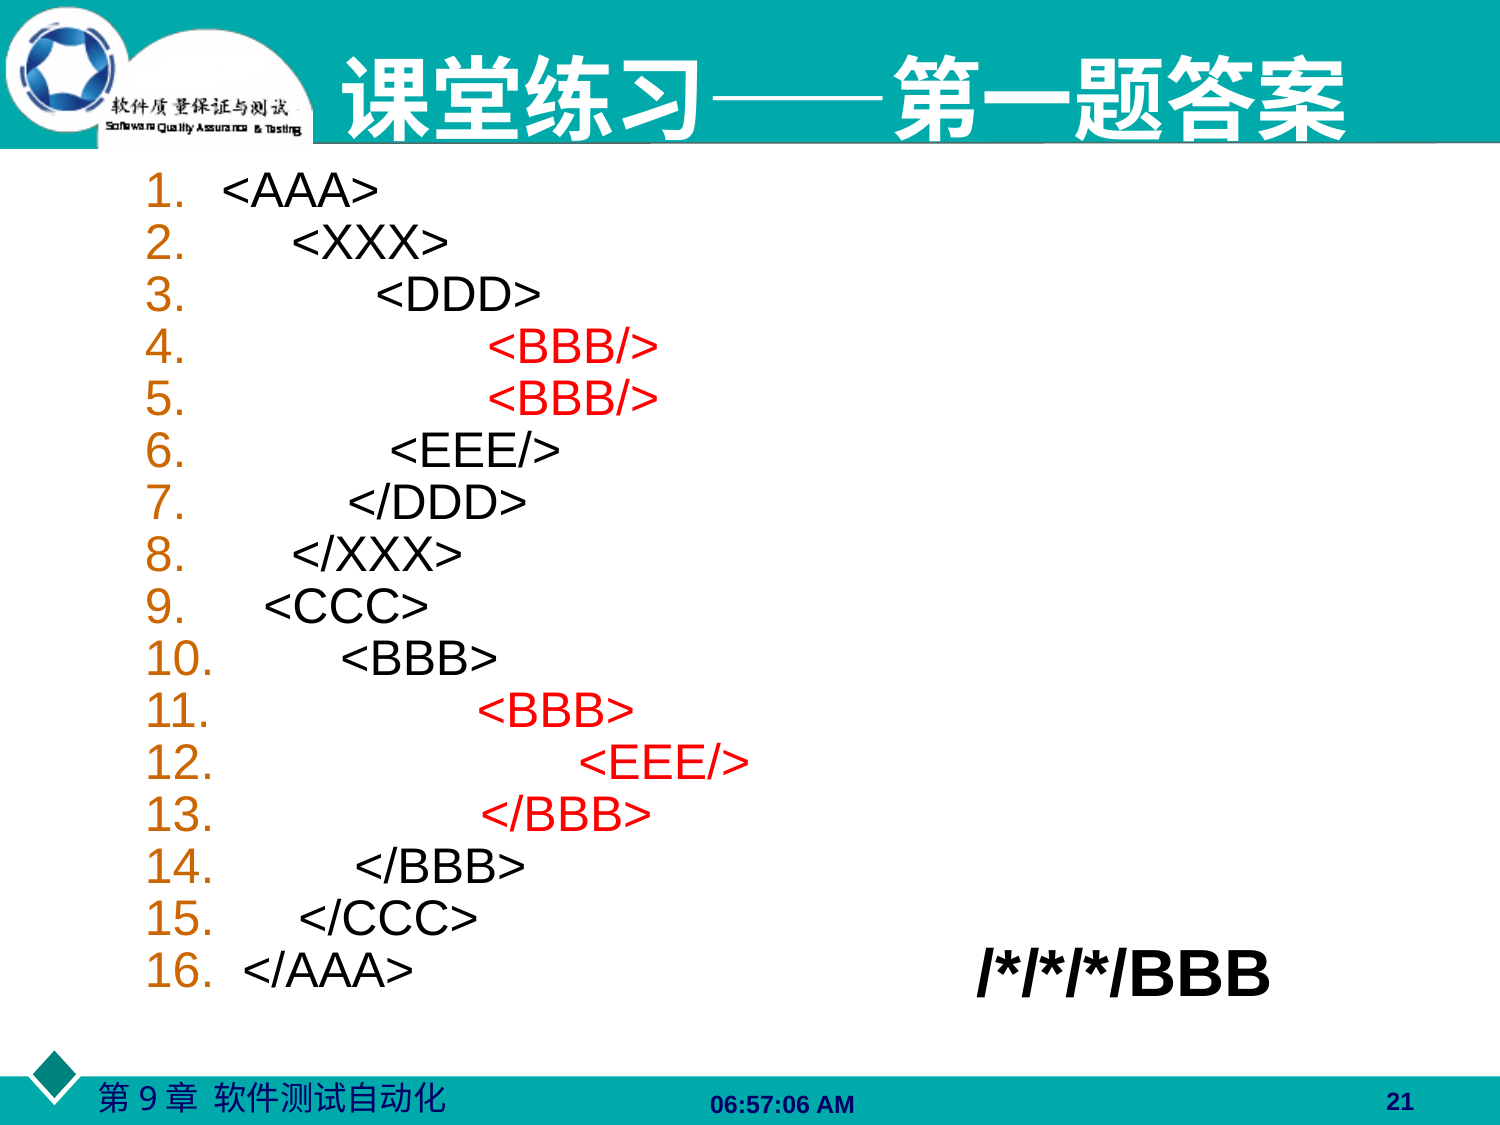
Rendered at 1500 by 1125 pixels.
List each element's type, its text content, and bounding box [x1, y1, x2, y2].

list <AAA> <XXX> <DDD> <BBB/> <BBB/> <EEE/> </DDD> </XXX> <CCC> <BBB> <BBB> <EEE/> </BBB> </BBB> </CCC> </AAA> [129, 166, 1406, 1036]
text_box /*/*/*/BBB [956, 922, 1294, 1018]
text_box 21 [1116, 1078, 1430, 1125]
picture [0, 0, 313, 149]
title 课堂练习——第一题答案 [324, 30, 1500, 163]
text_box 11:21:54 [695, 1081, 1046, 1125]
